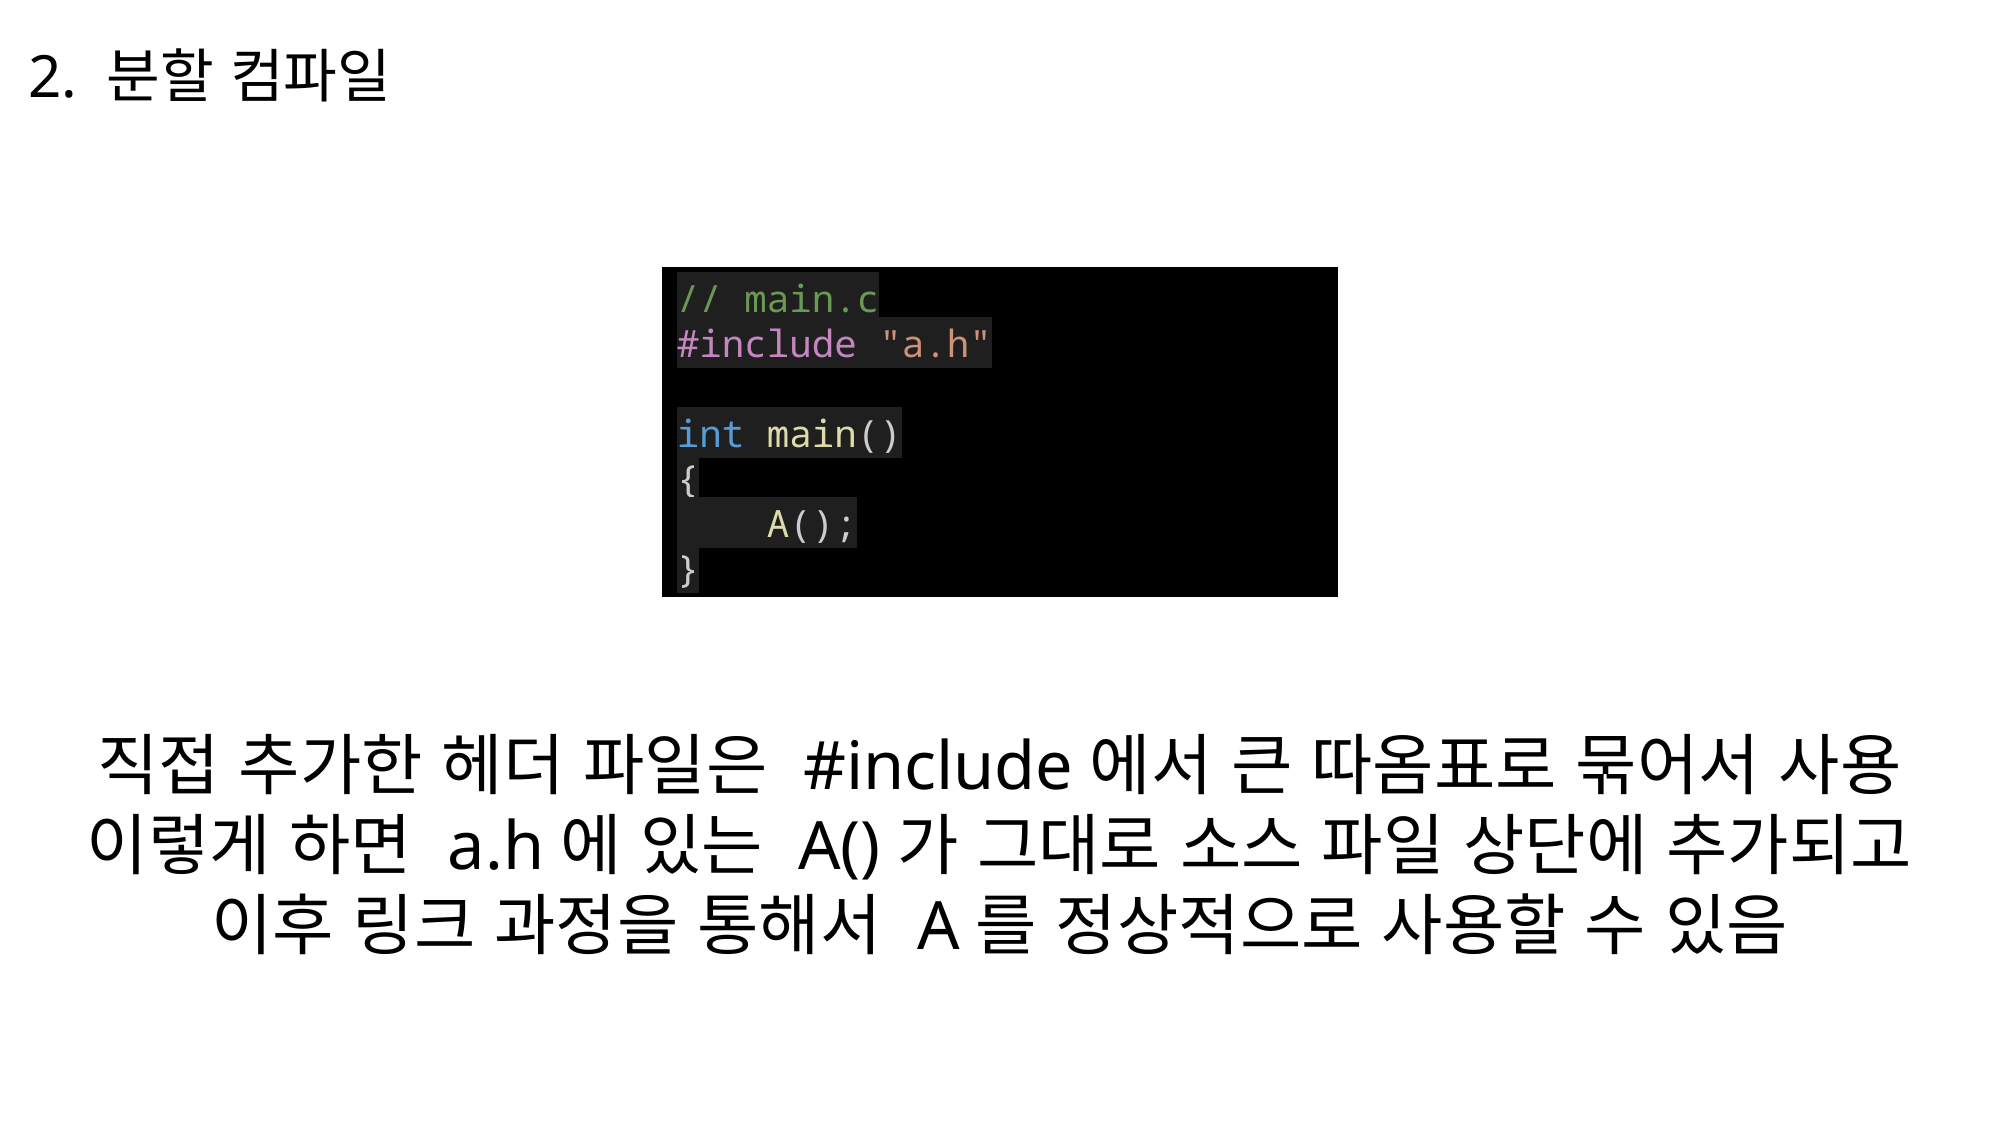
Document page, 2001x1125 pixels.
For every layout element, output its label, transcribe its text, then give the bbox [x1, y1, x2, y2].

text_box 직접 추가한 헤더 파일은 #include에서 큰 따옴표로 묶어서 사용 이렇게 하면 a.h에 있는 A()가 그대로 소스 파일 상단에 추가되고 이후 링크 과정을 통해서 A를 정상적으로 사용할 수 있음 [71, 715, 1928, 970]
text_box 2. 분할 컴파일 [14, 31, 406, 117]
text_box // main.c #include "a.h" int main() { A(); } [662, 267, 1338, 597]
